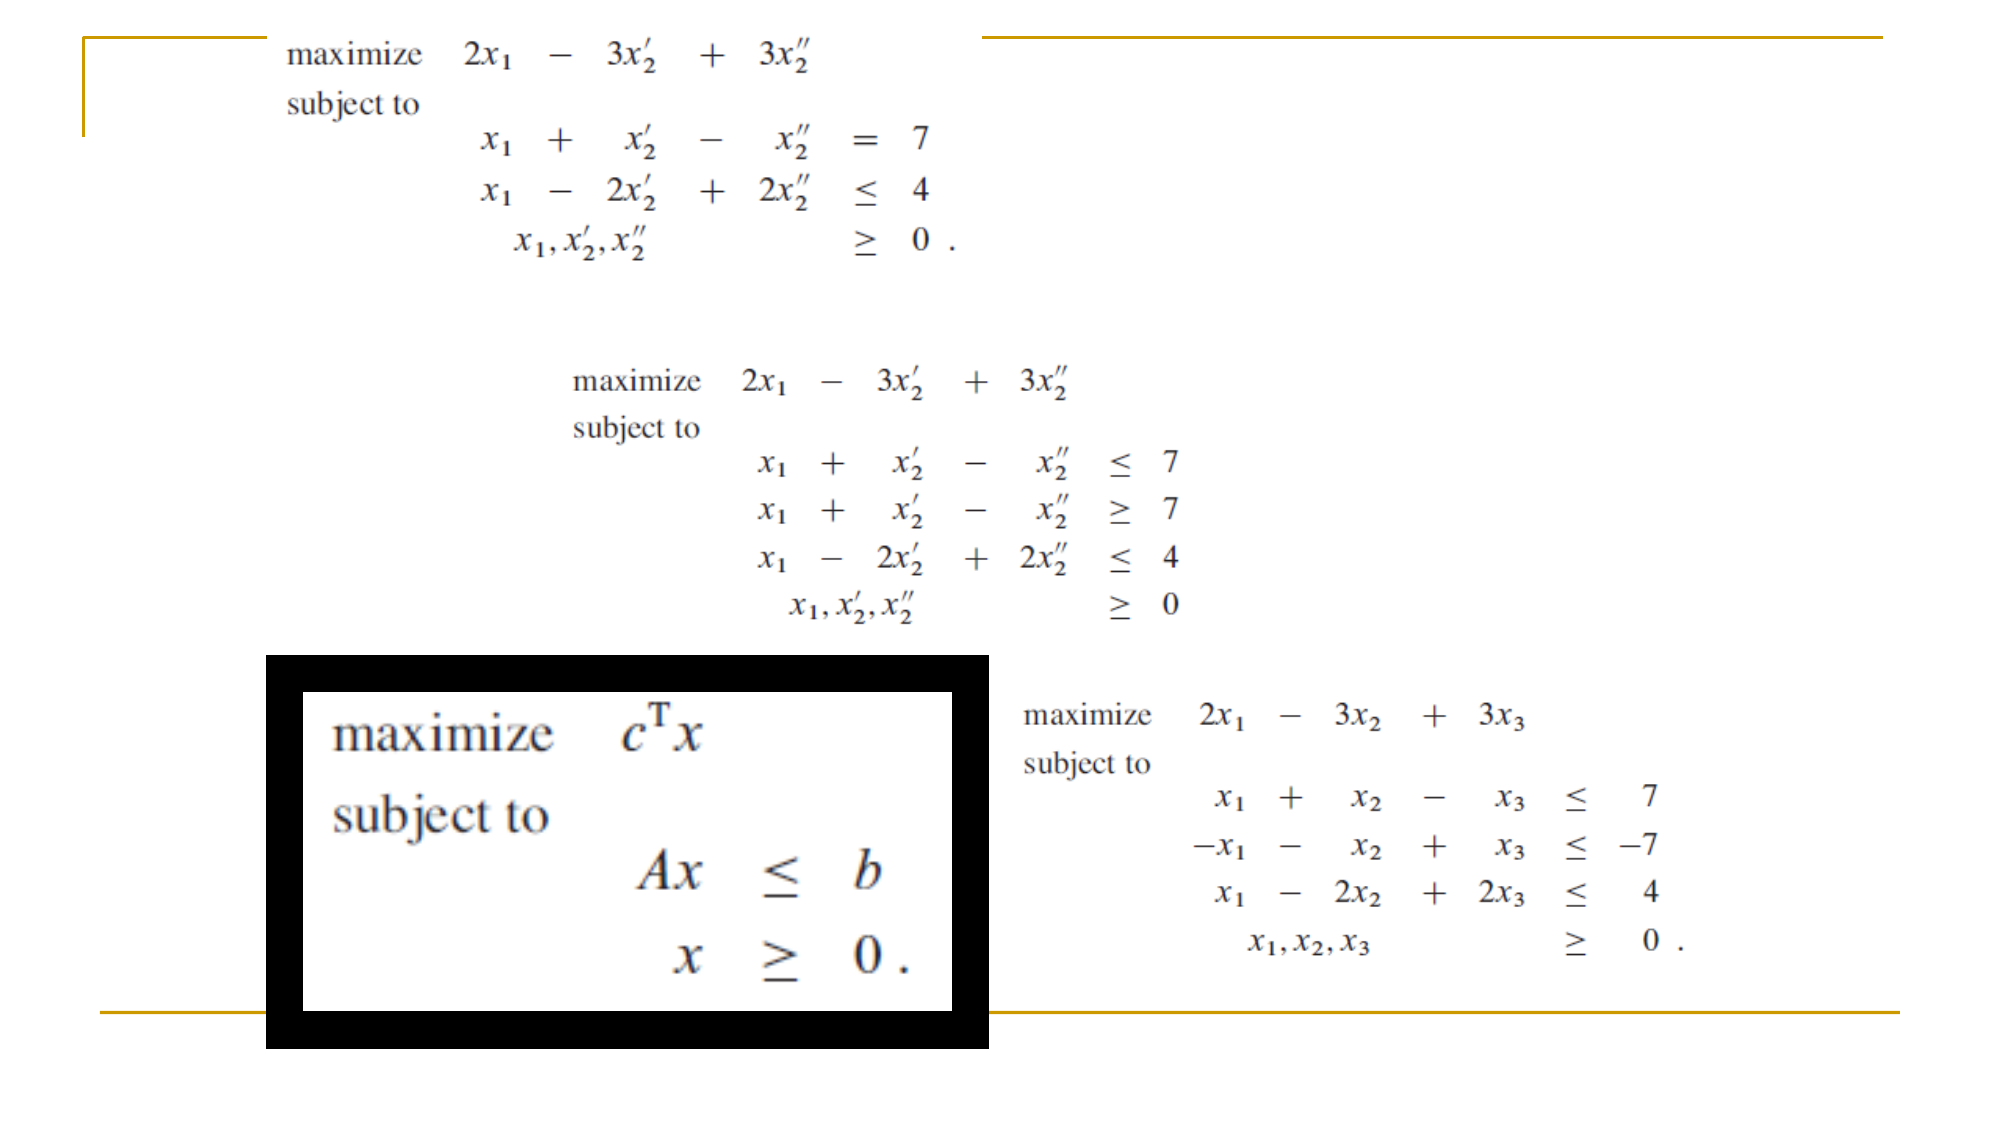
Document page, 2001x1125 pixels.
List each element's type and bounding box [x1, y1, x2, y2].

picture [302, 692, 952, 1012]
picture [267, 30, 983, 280]
picture [550, 354, 1191, 633]
picture [1011, 692, 1700, 976]
